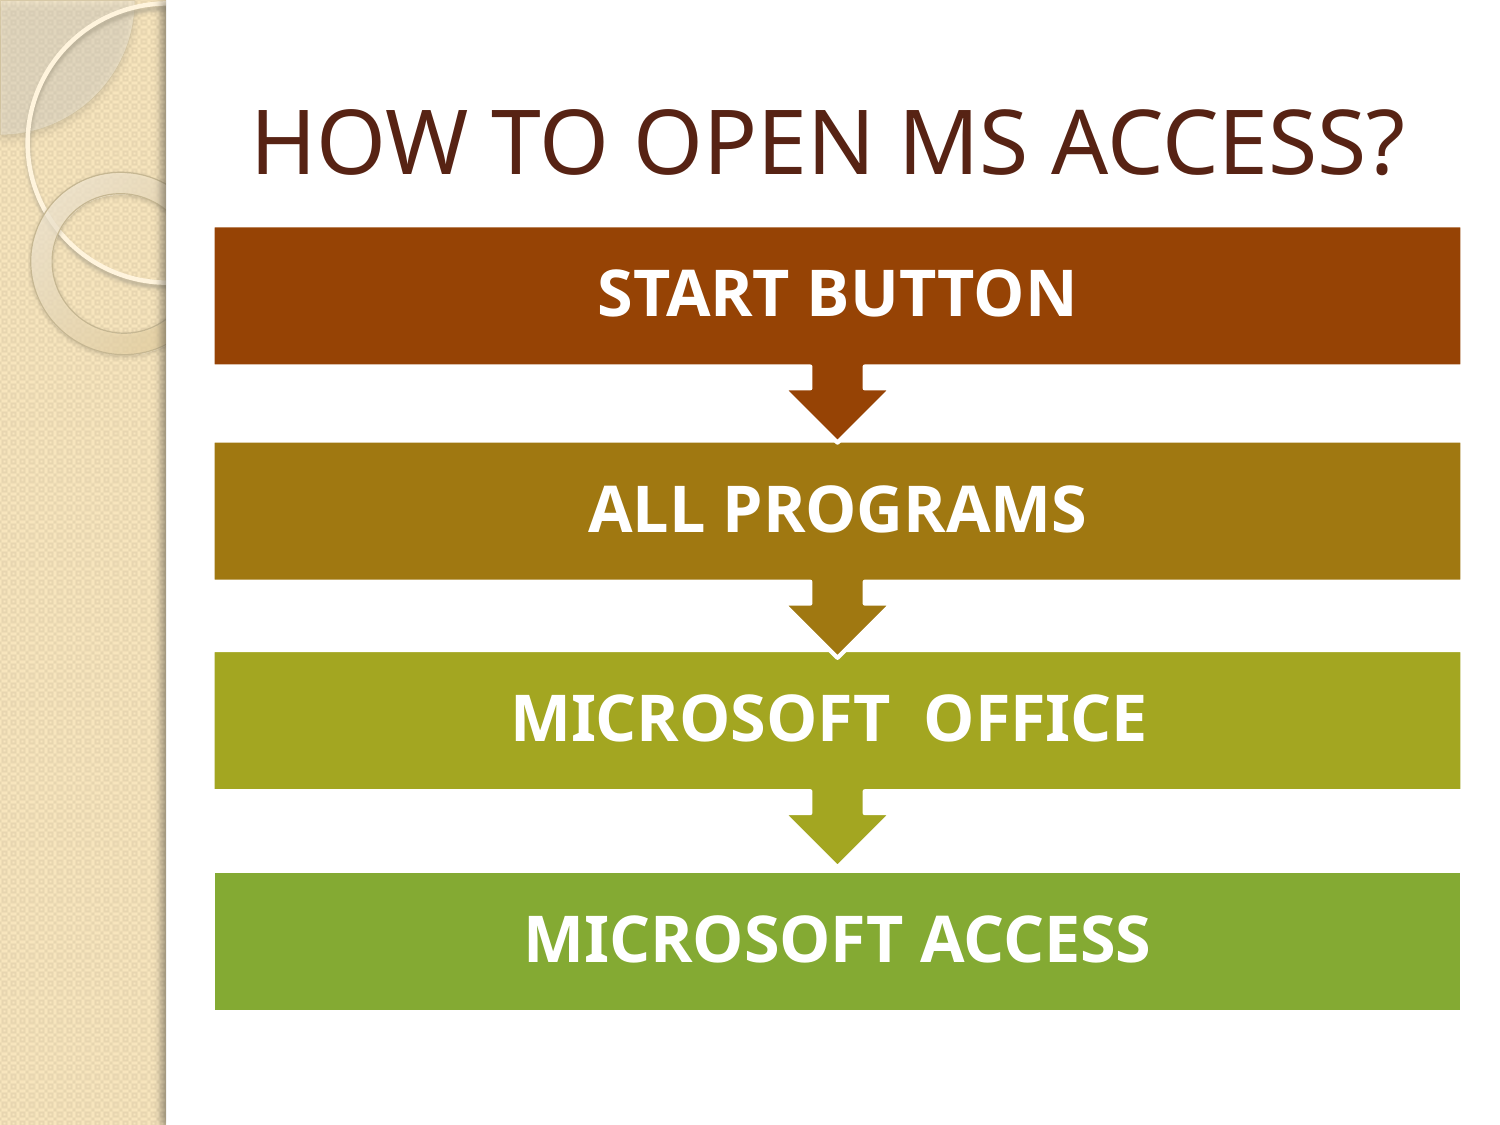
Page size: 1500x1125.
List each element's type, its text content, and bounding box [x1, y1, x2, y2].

title HOW TO OPEN MS ACCESS? [235, 45, 1466, 224]
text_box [212, 224, 1463, 1013]
